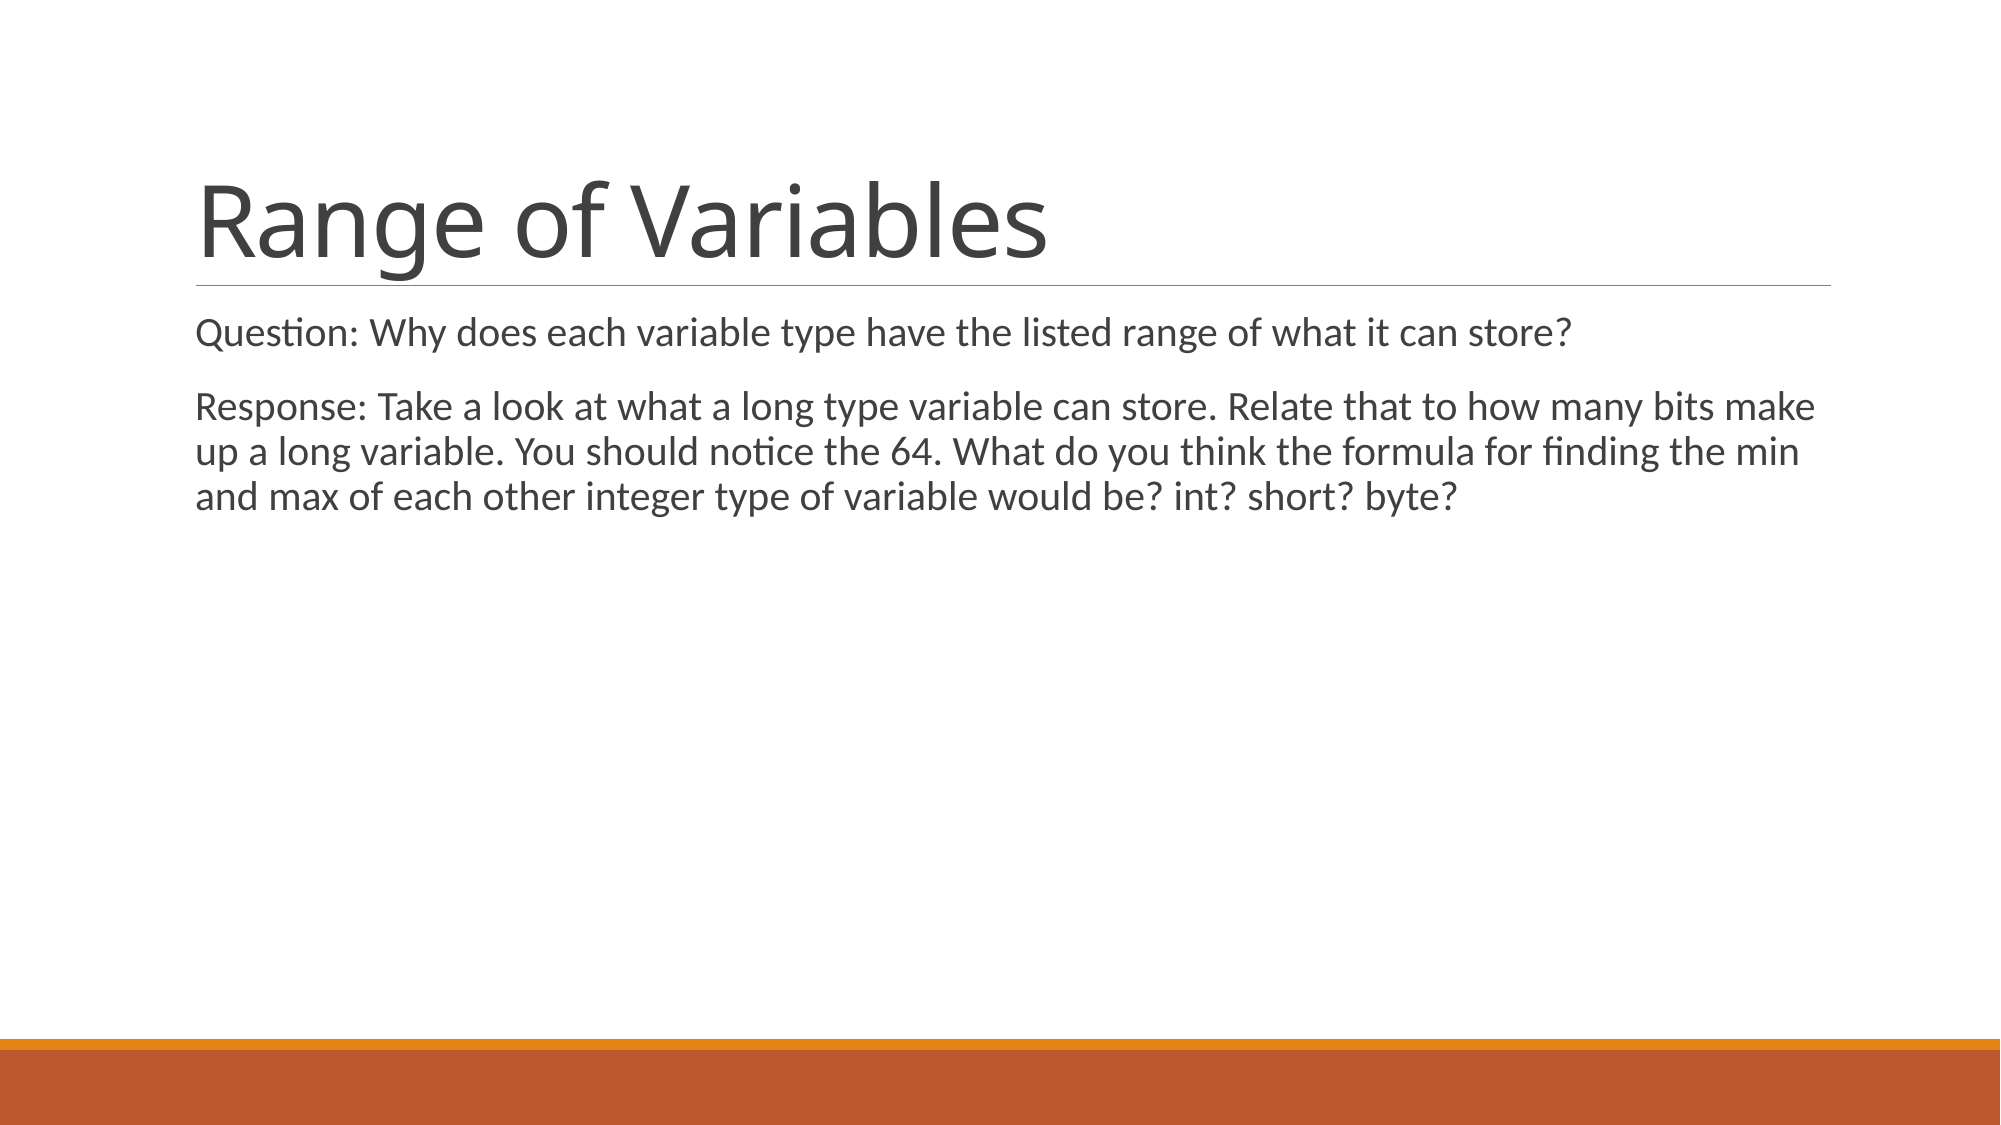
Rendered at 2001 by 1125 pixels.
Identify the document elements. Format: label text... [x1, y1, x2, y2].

title Range of Variables [180, 47, 1830, 285]
list Question: Why does each variable type have the listed range of what it can store? Response: Take a look at what a long type variable can store. Relate that to how many bits make up a long variable. You should notice the 64. What do you think the formula for finding the min and max of each other integer type of variable would be? int? short? byte? [180, 302, 1830, 963]
